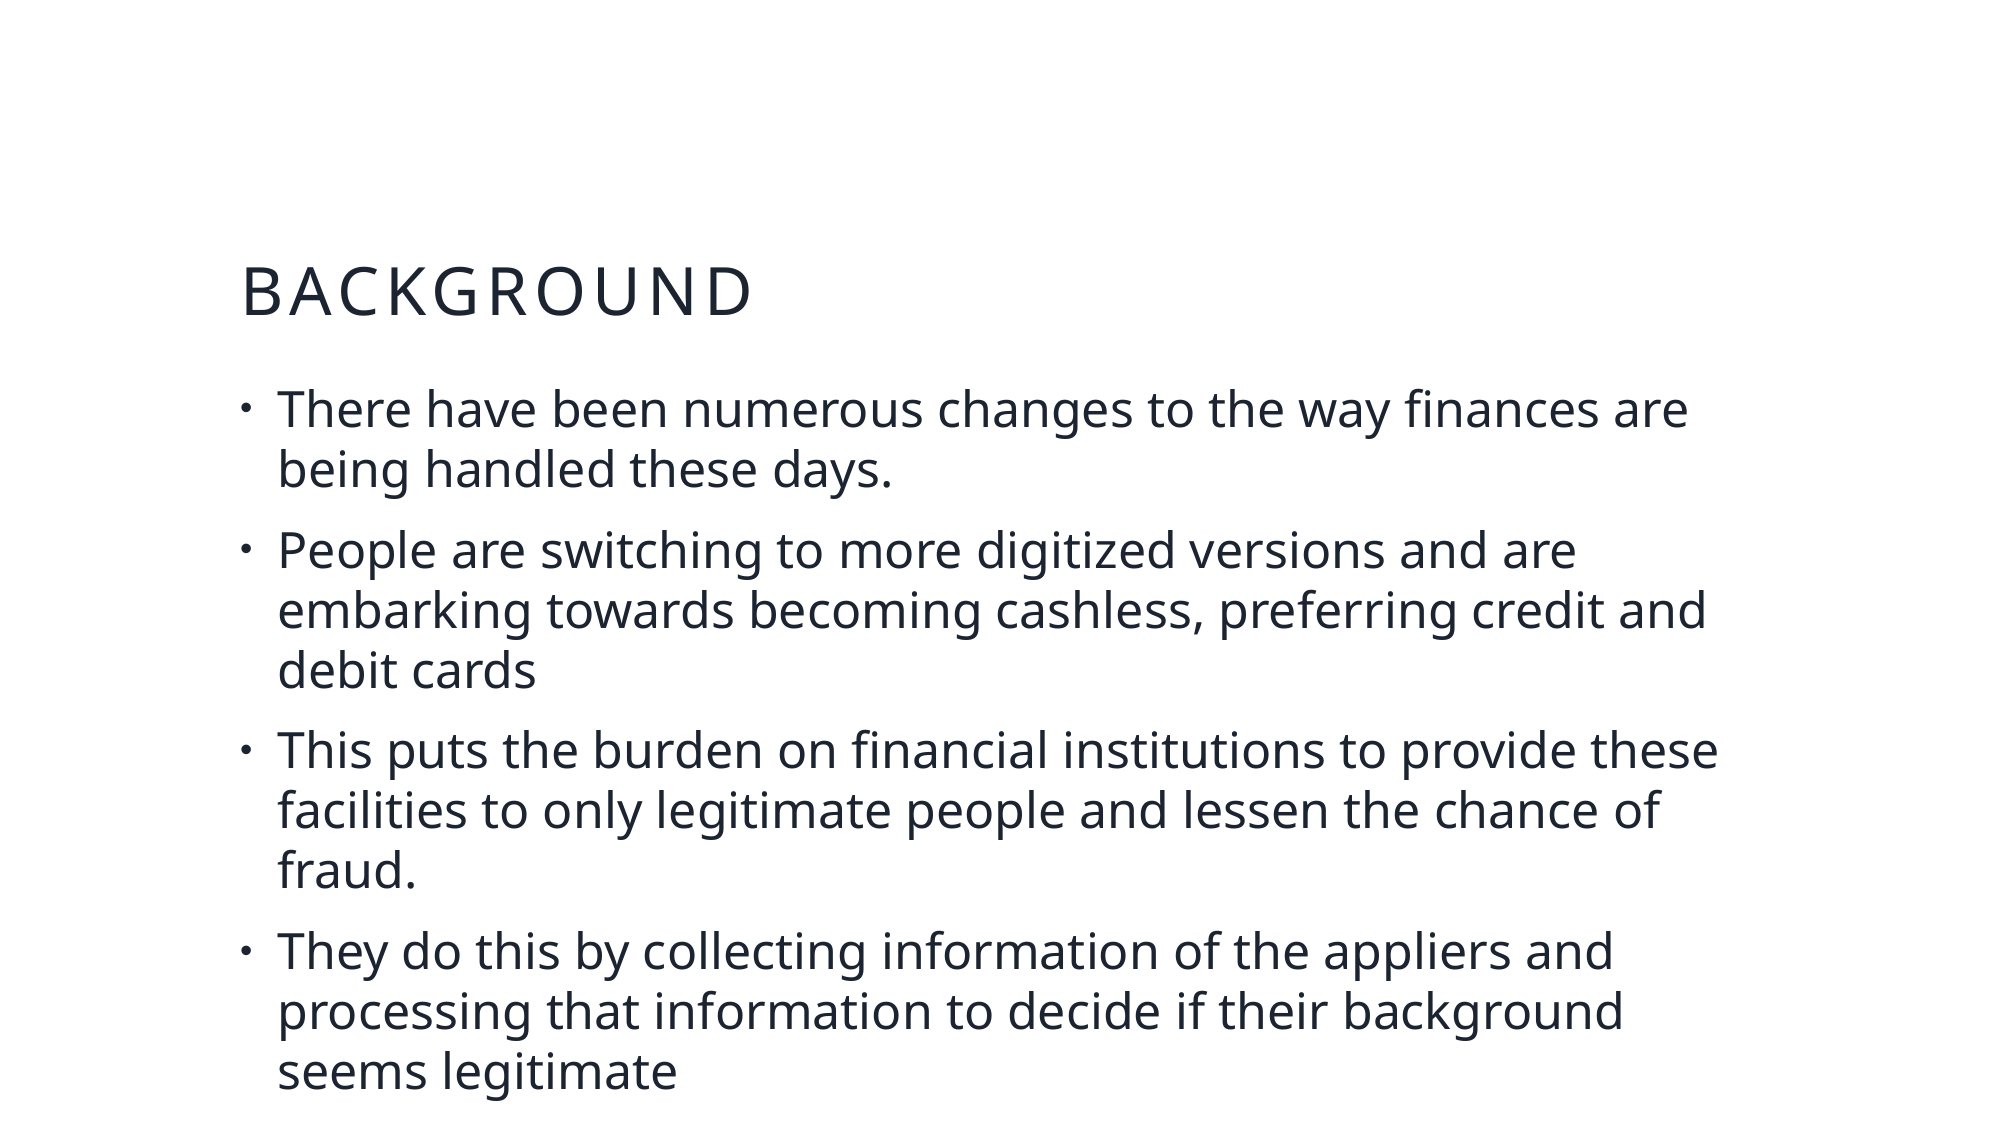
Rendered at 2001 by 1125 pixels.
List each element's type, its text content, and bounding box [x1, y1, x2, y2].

list There have been numerous changes to the way finances are being handled these days. People are switching to more digitized versions and are embarking towards becoming cashless, preferring credit and debit cards This puts the burden on financial institutions to provide these facilities to only legitimate people and lessen the chance of fraud. They do this by collecting information of the appliers and processing that information to decide if their background seems legitimate [225, 369, 1782, 1013]
title Background [225, 112, 1782, 338]
